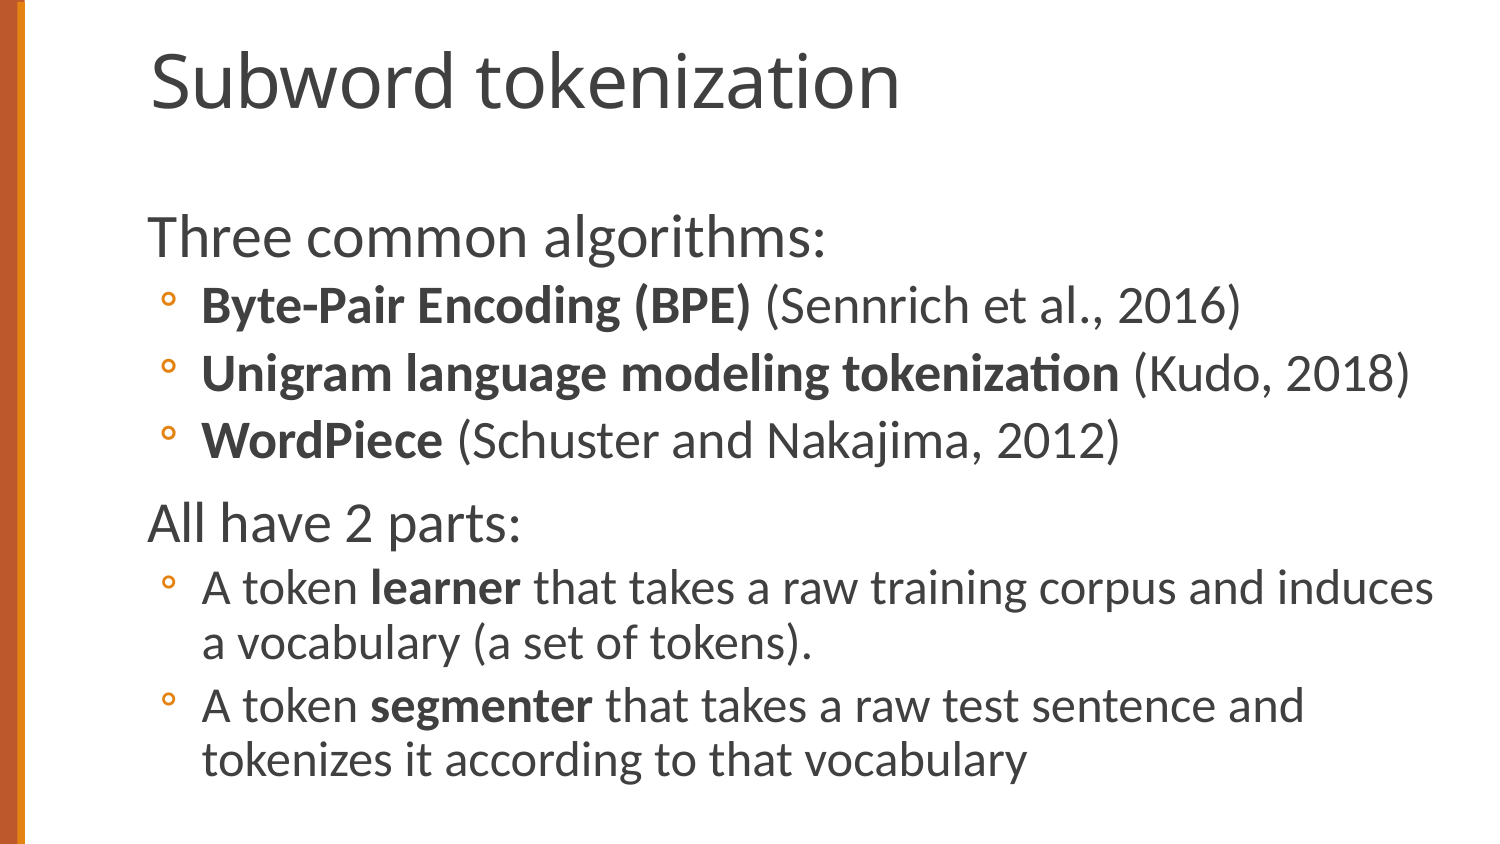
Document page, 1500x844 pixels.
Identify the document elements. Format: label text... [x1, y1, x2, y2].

title Subword tokenization [135, 19, 1373, 132]
list Three common algorithms: Byte-Pair Encoding (BPE) (Sennrich et al., 2016) Unigram language modeling tokenization (Kudo, 2018) WordPiece (Schuster and Nakajima, 2012) All have 2 parts: A token learner that takes a raw training corpus and induces a vocabulary (a set of tokens). A token segmenter that takes a raw test sentence and tokenizes it according to that vocabulary [135, 196, 1438, 844]
